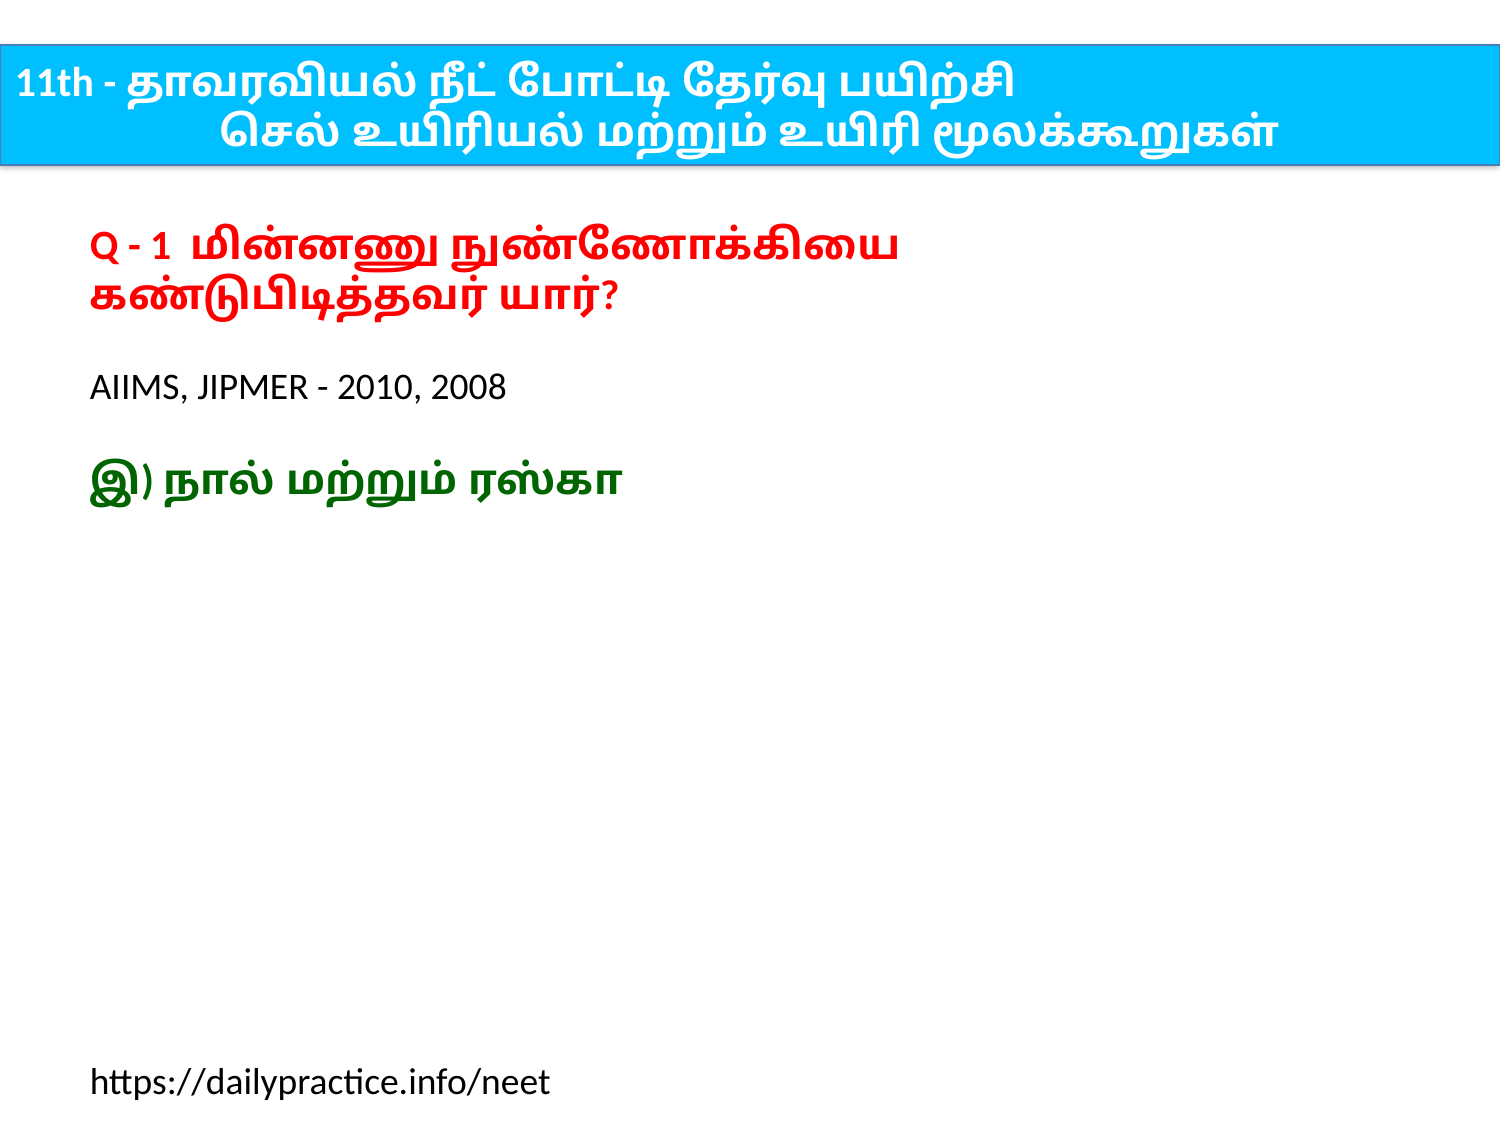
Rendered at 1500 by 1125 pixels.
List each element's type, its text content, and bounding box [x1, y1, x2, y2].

text_box 11th - தாவரவியல் நீட் போட்டி தேர்வு பயிற்சி செல் உயிரியல் மற்றும் உயிரி மூலக்கூறுகள் [0, 44, 1500, 166]
text_box Q - 1 மின்னணு நுண்ணோக்கியை கண்டுபிடித்தவர் யார்? AIIMS, JIPMER - 2010, 2008 இ) நால் மற்றும் ரஸ்கா [74, 164, 1275, 510]
text_box https://dailypractice.info/neet [74, 1049, 675, 1110]
